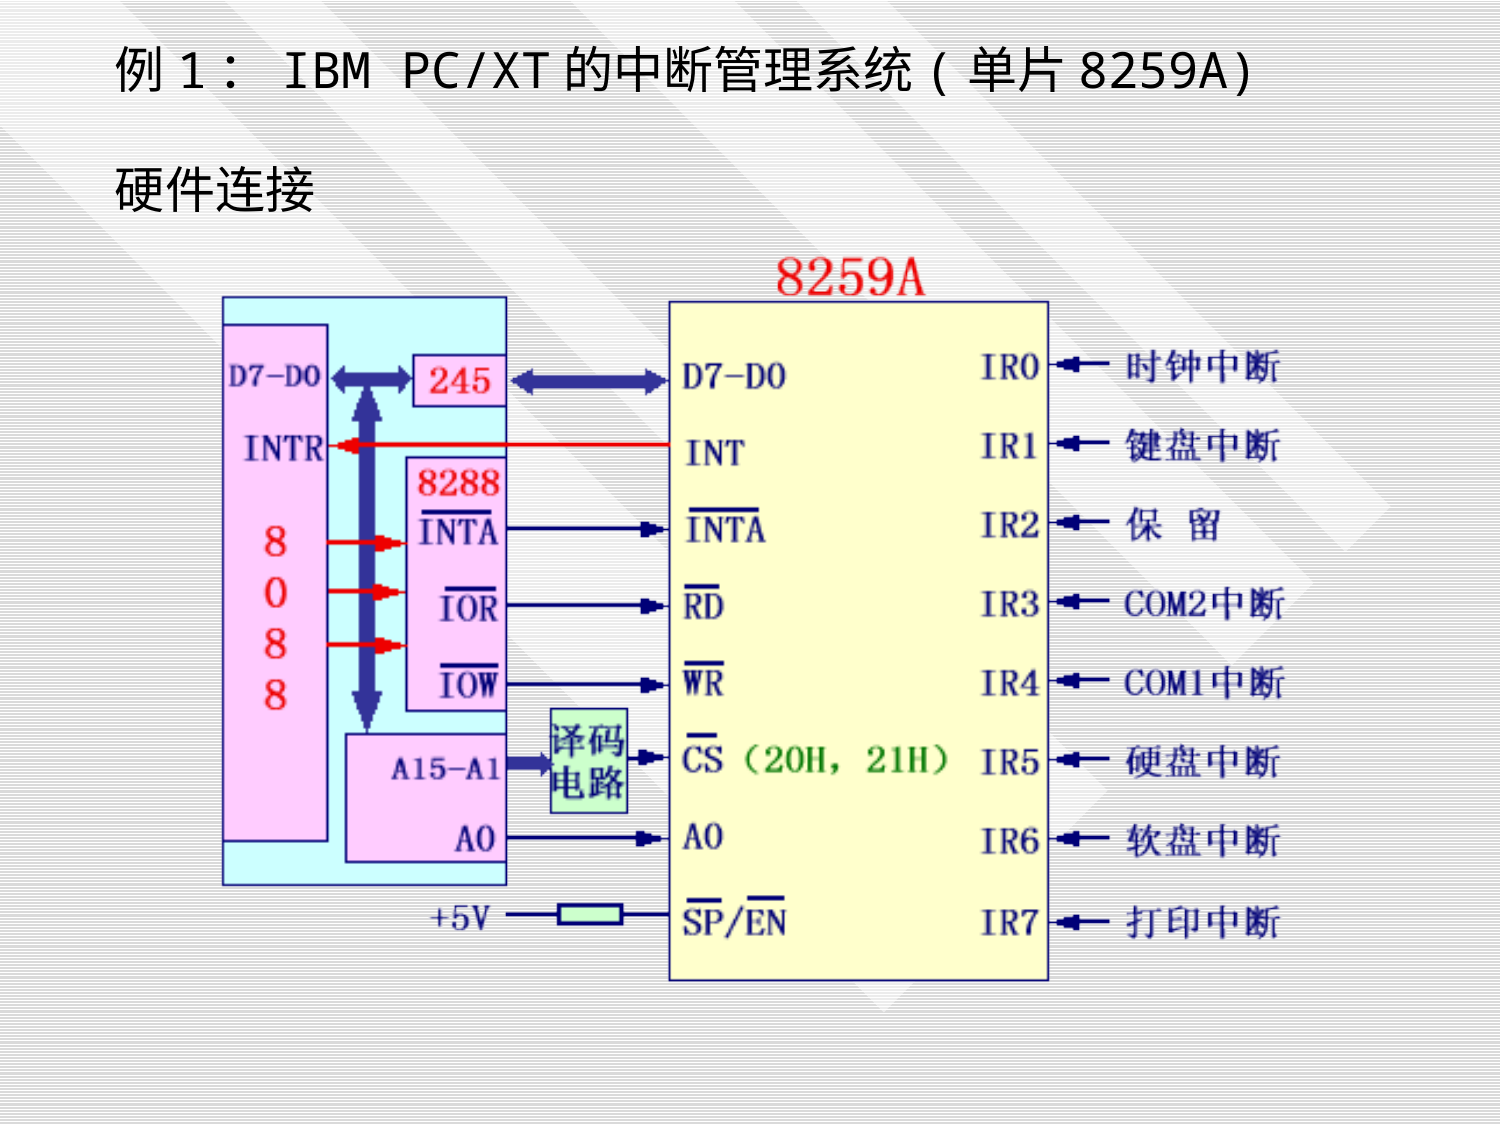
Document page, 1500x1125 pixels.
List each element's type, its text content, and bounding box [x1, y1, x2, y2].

text_box 例1：IBM PC/XT的中断管理系统(单片8259A) 硬件连接 [100, 30, 1376, 226]
picture [206, 243, 1306, 1001]
